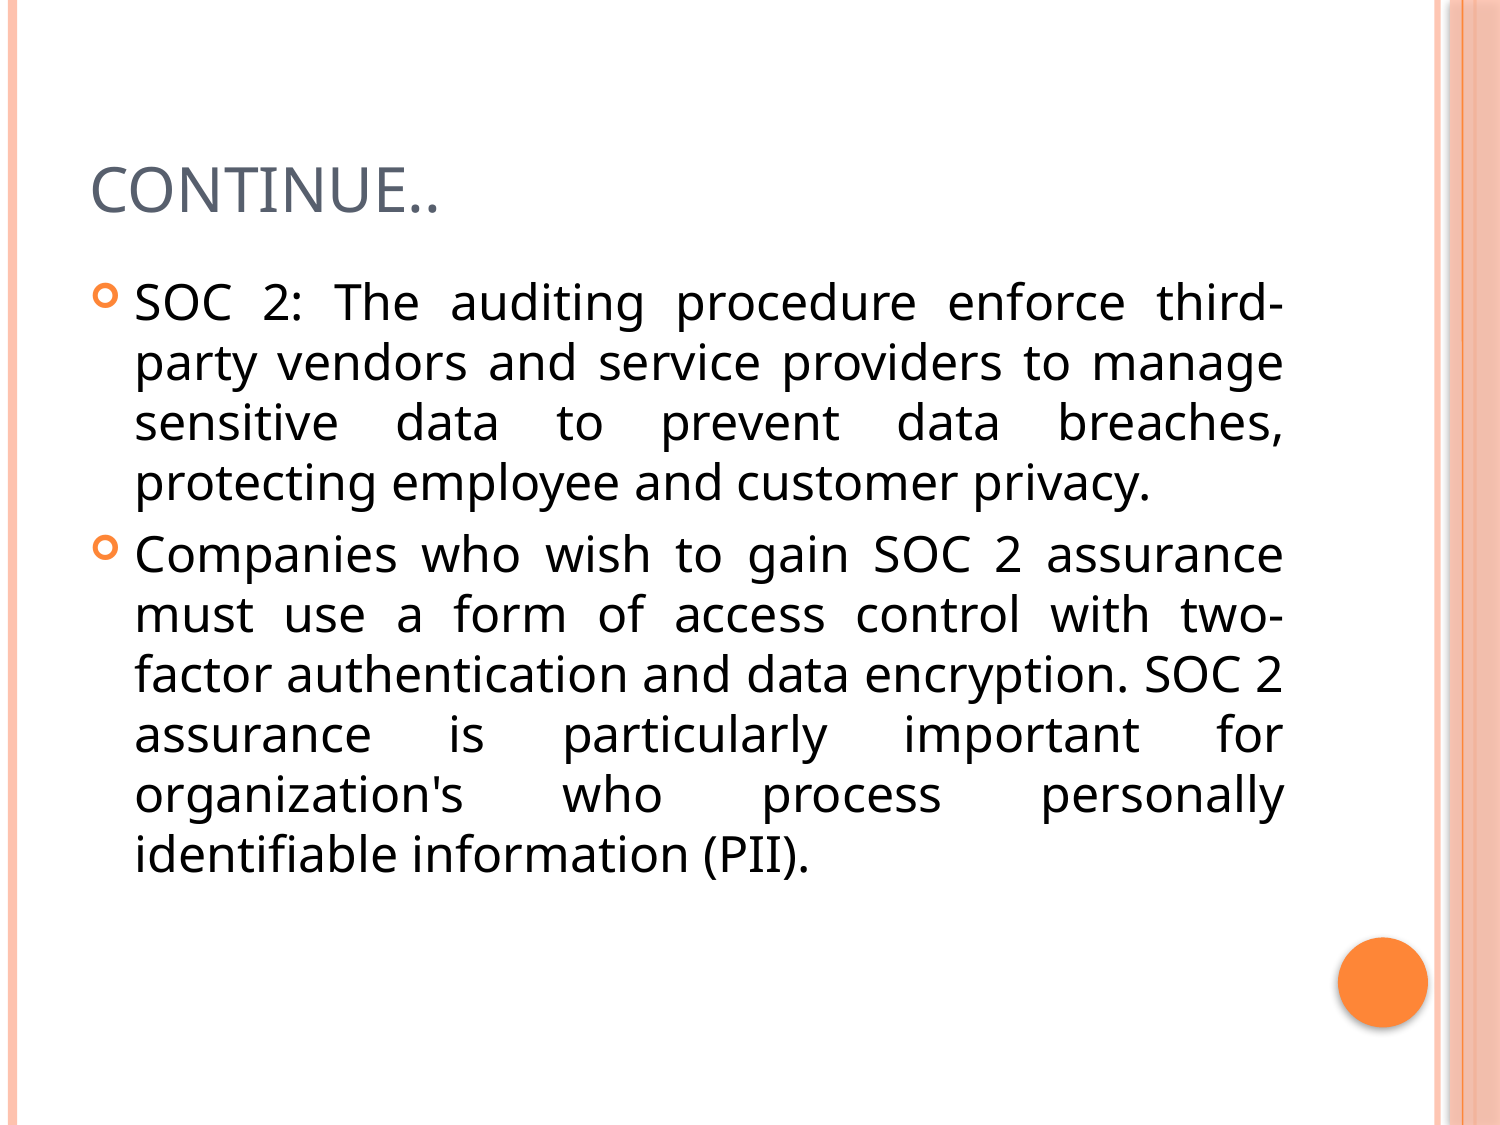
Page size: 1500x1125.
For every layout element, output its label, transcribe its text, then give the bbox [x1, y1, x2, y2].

list SOC 2: The auditing procedure enforce third-party vendors and service providers to manage sensitive data to prevent data breaches, protecting employee and customer privacy. Companies who wish to gain SOC 2 assurance must use a form of access control with two-factor authentication and data encryption. SOC 2 assurance is particularly important for organization's who process personally identifiable information (PII). [75, 262, 1300, 1062]
title Continue.. [75, 45, 1300, 233]
